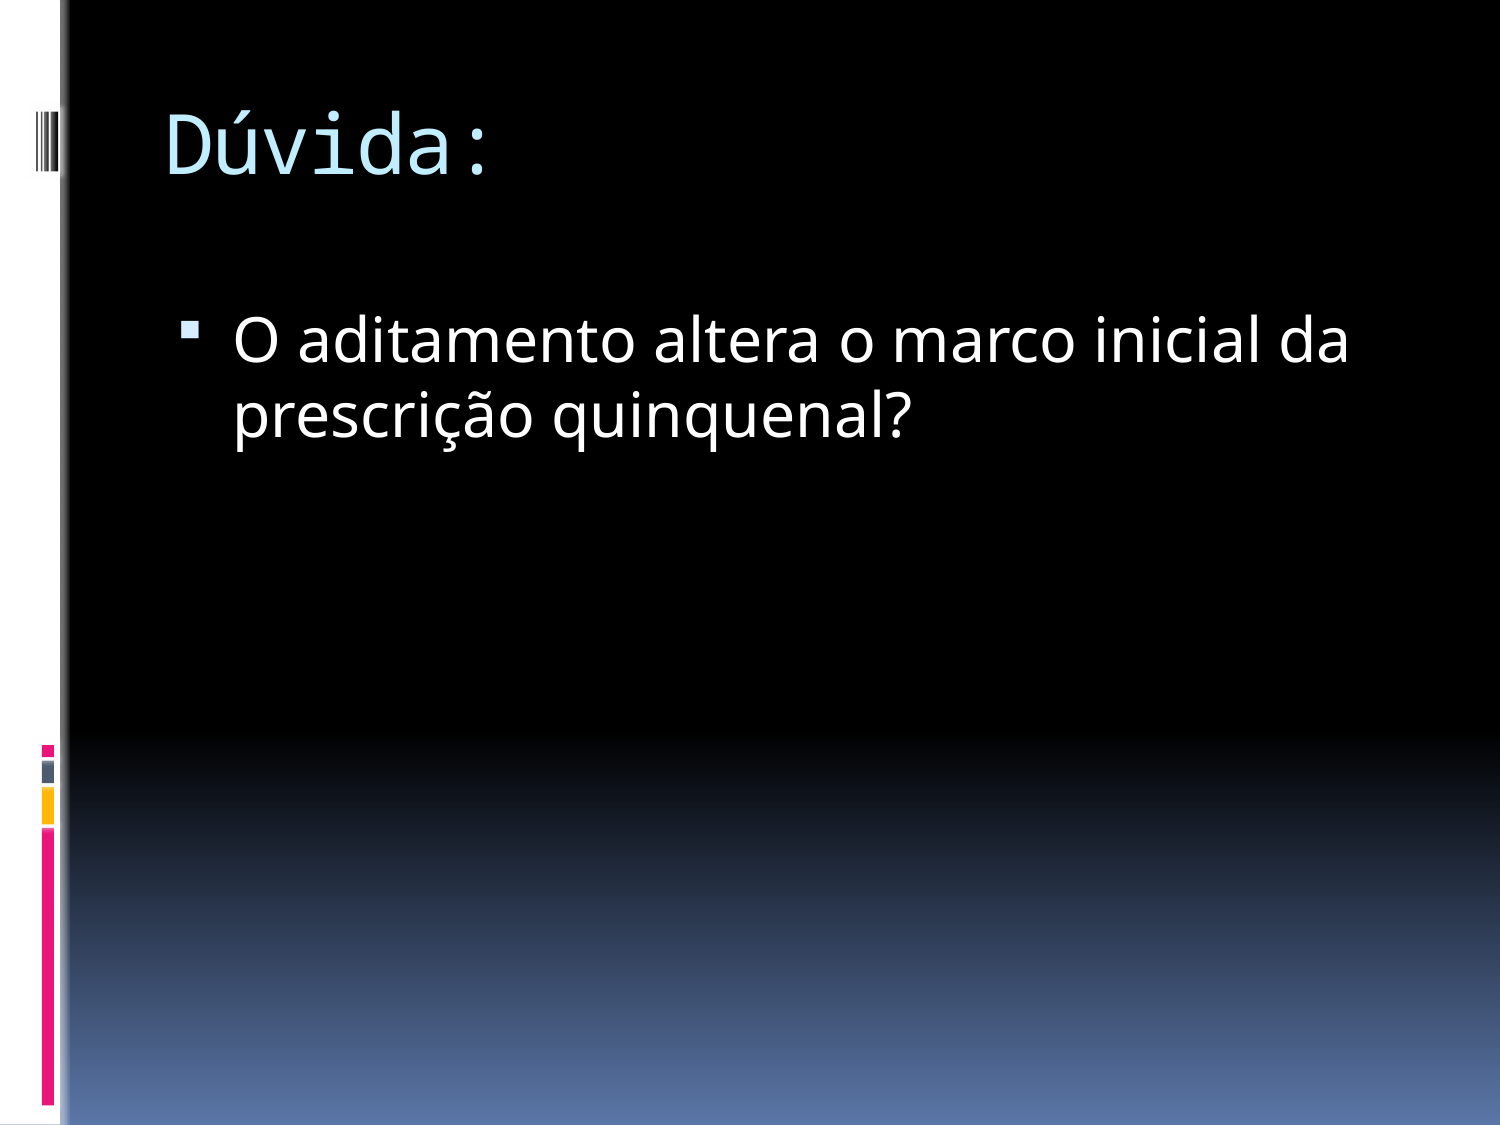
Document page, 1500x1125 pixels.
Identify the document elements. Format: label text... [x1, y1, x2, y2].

list O aditamento altera o marco inicial da prescrição quinquenal? [150, 292, 1425, 1043]
title Dúvida: [150, 84, 1425, 235]
